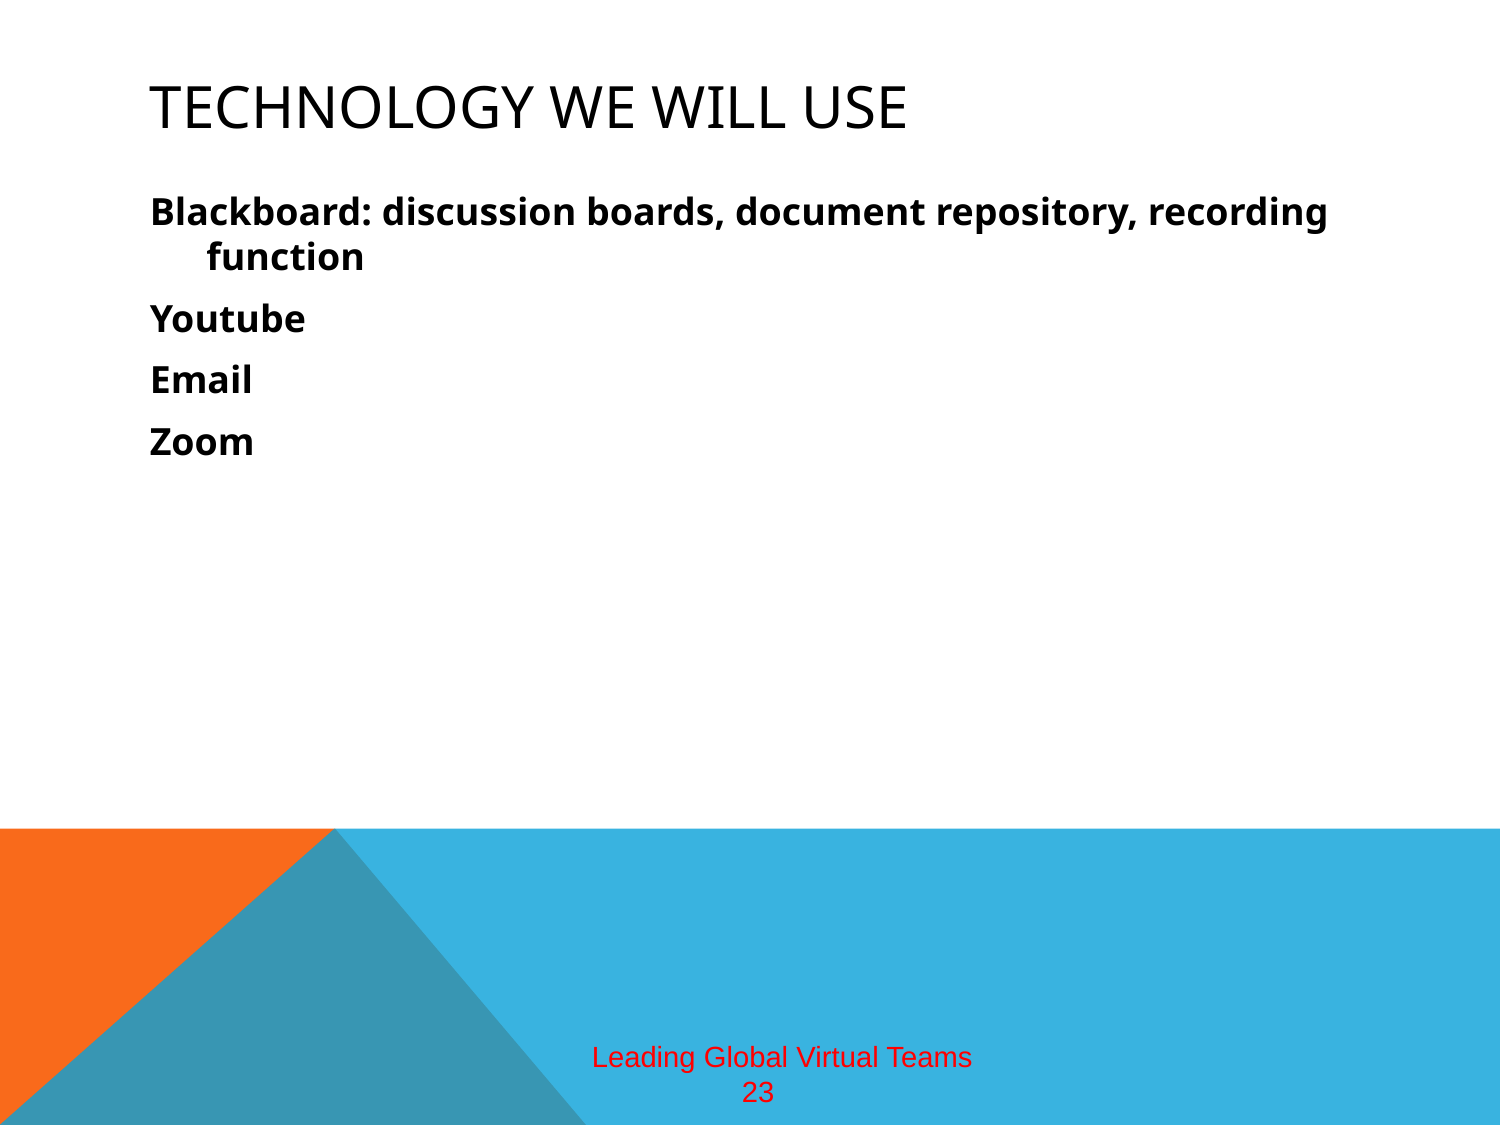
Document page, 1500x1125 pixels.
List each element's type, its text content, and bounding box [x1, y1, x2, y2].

list Blackboard: discussion boards, document repository, recording function Youtube Email Zoom [134, 180, 1500, 768]
title Technology we will use [134, 59, 1369, 150]
